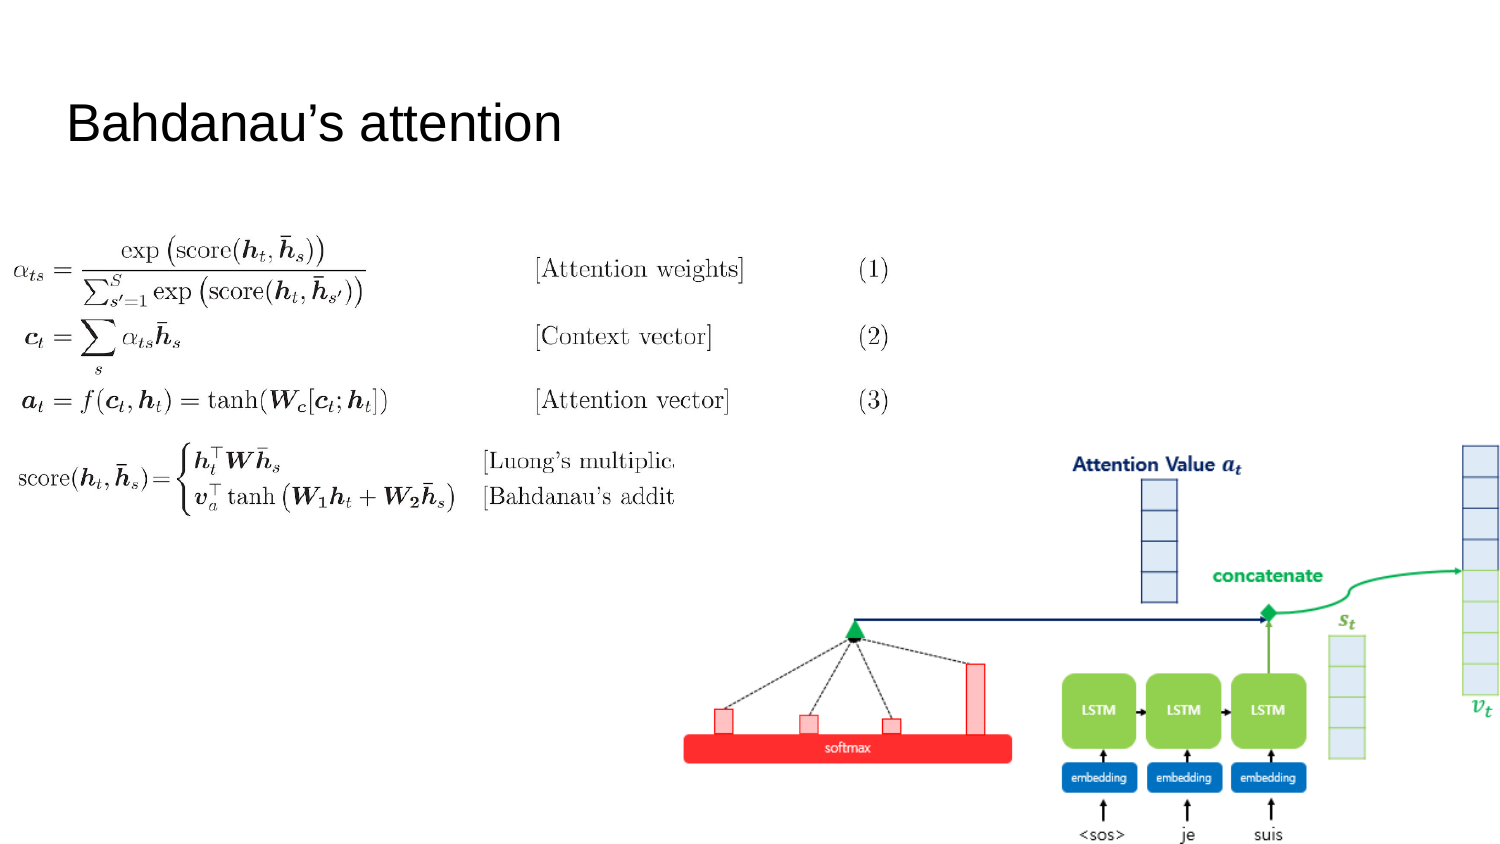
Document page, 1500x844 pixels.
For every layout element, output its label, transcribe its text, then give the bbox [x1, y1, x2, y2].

title Bahdanau’s attention [51, 72, 1449, 167]
picture [0, 203, 1500, 844]
